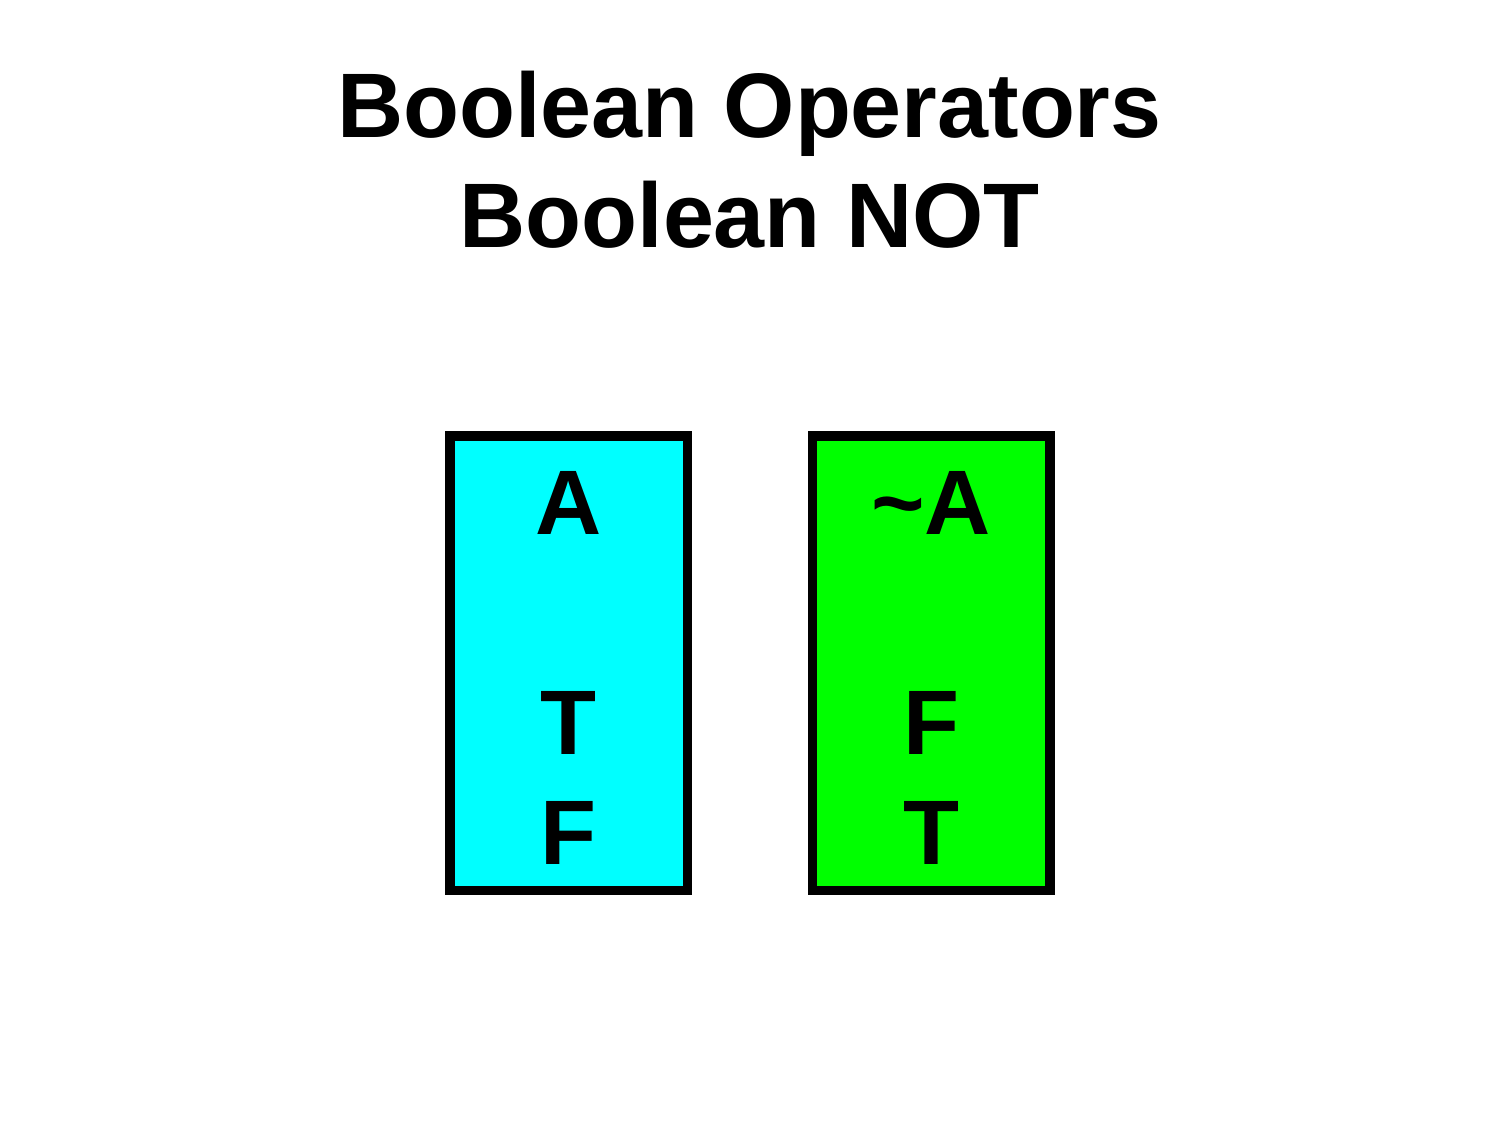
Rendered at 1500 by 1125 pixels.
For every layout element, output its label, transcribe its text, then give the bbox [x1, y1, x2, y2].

text_box A T F [449, 435, 688, 891]
text_box ~A F T [812, 435, 1050, 891]
title Boolean Operators Boolean NOT [112, 62, 1388, 250]
